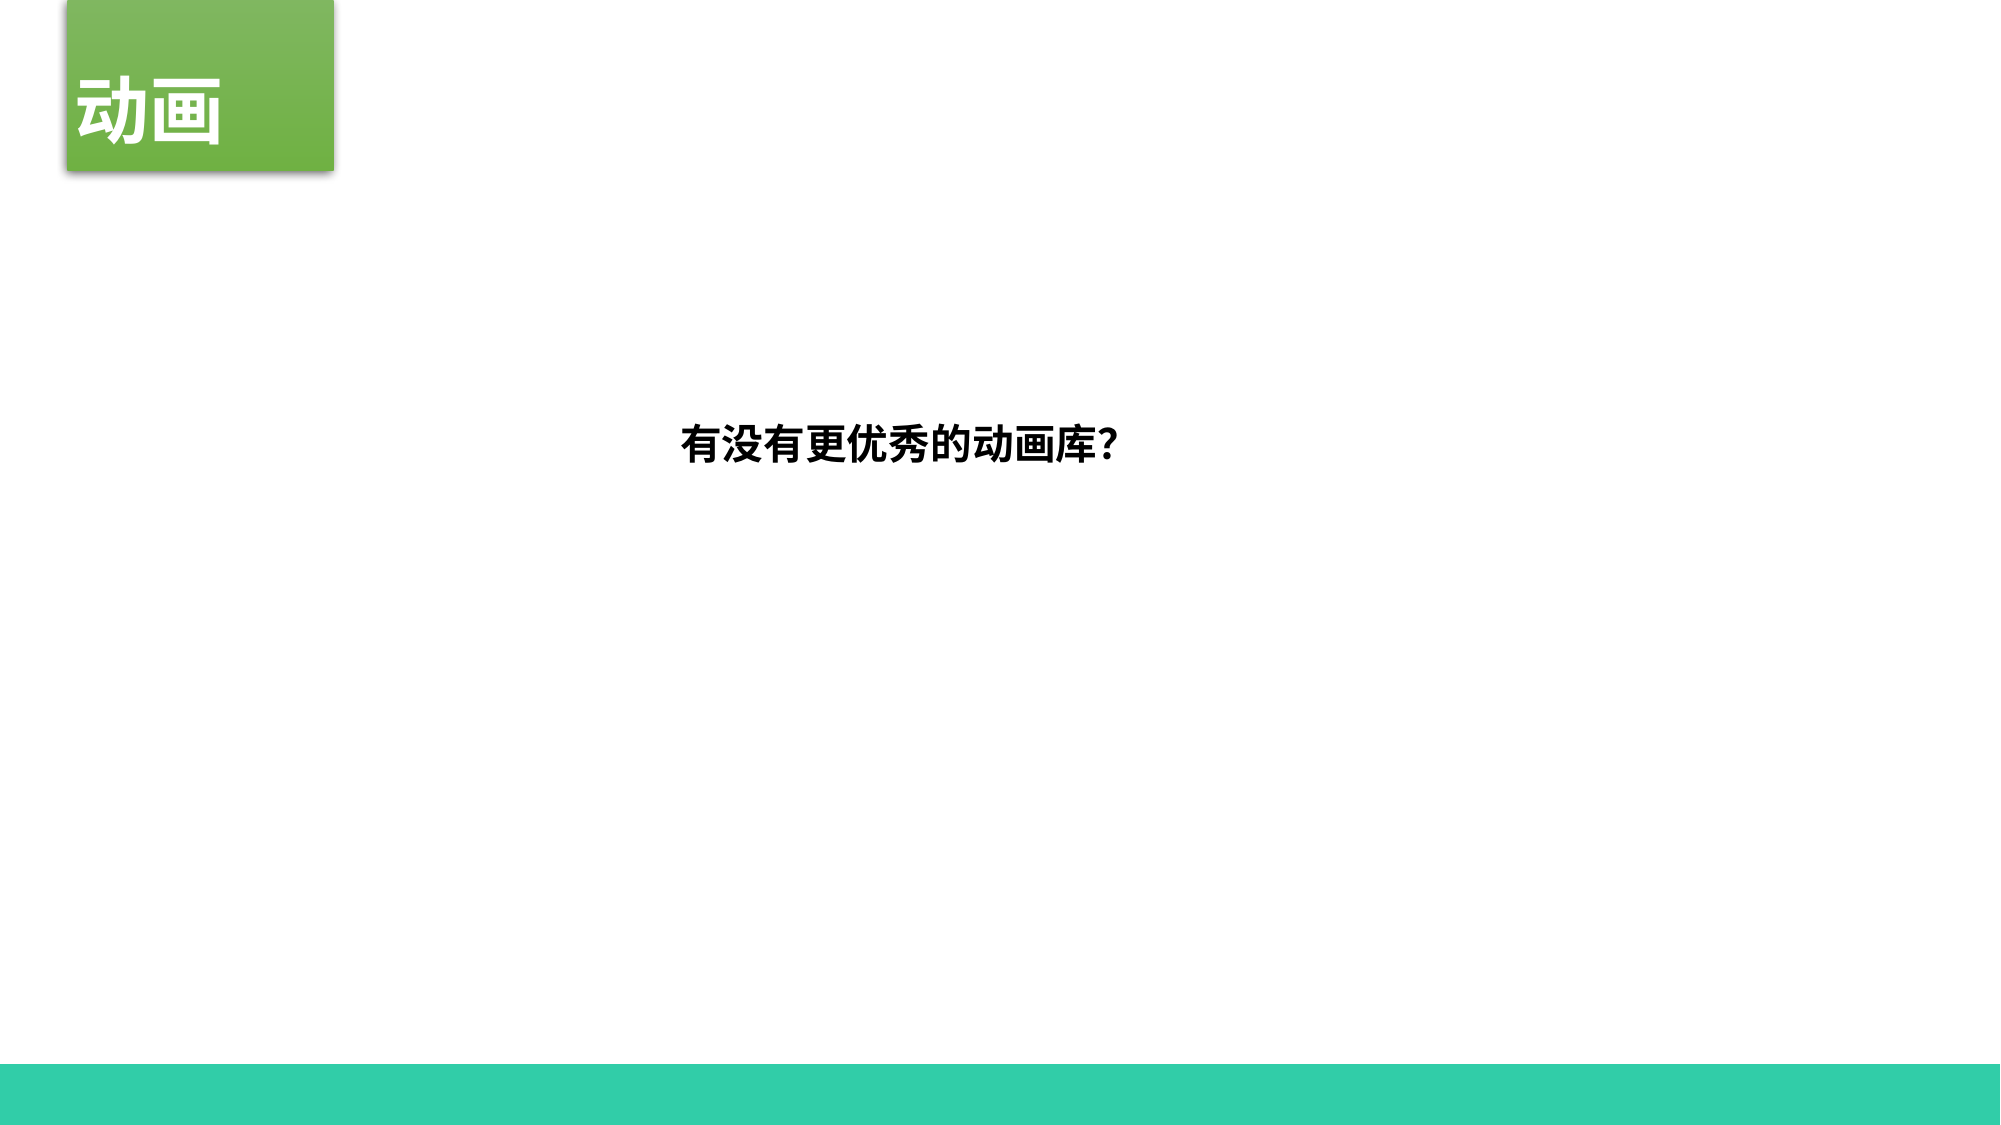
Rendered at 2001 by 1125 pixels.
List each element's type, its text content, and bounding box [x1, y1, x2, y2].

text_box [67, 0, 334, 171]
text_box 有没有更优秀的动画库？ [665, 410, 1364, 476]
text_box 动画 [59, 56, 240, 162]
